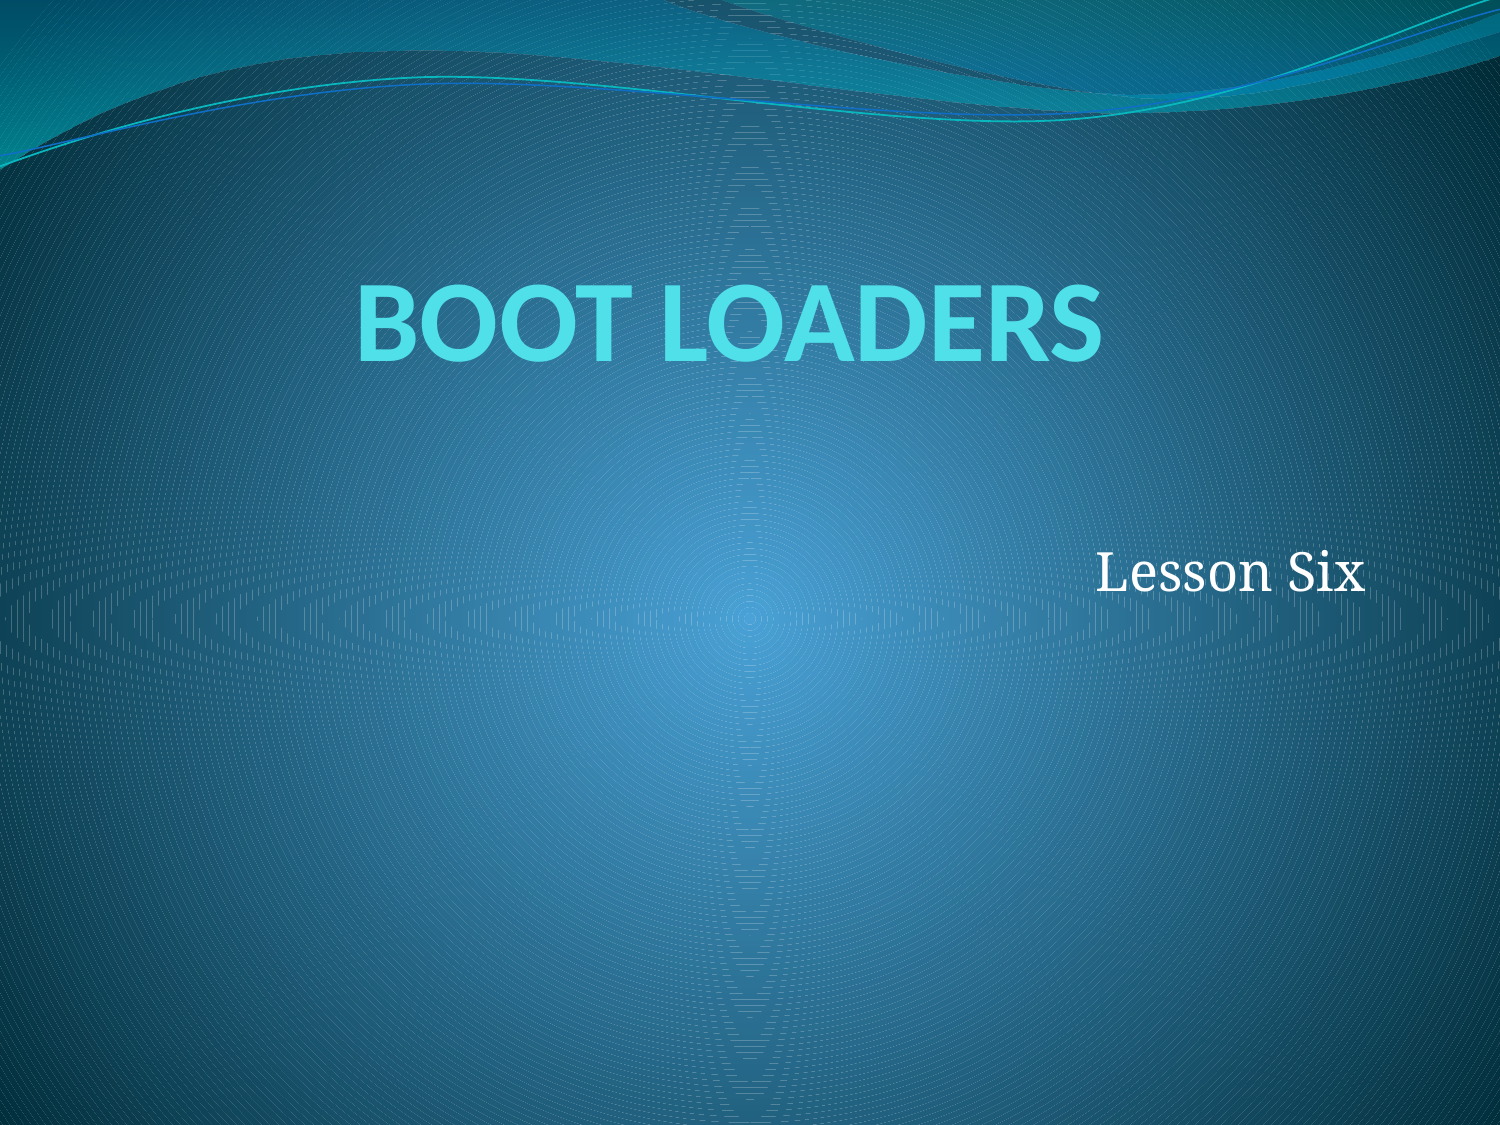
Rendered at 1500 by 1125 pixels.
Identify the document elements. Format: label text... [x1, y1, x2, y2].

title BOOT LOADERS [87, 224, 1376, 525]
subtitle Lesson Six [87, 529, 1376, 818]
